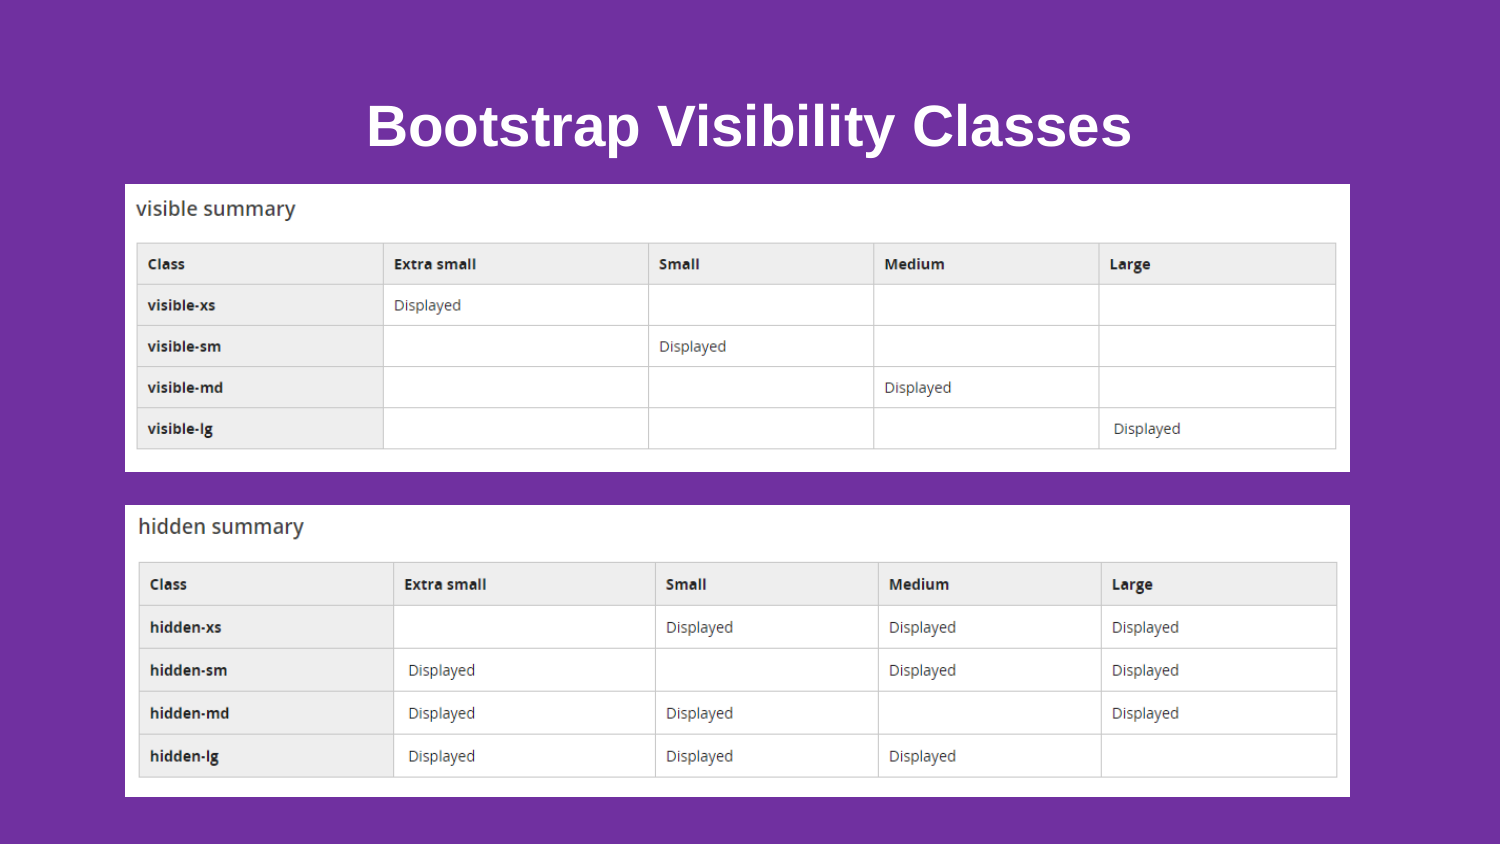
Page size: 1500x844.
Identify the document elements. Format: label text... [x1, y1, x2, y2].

title Bootstrap Visibility Classes [51, 72, 1449, 167]
picture [124, 184, 1351, 472]
picture [124, 505, 1351, 798]
